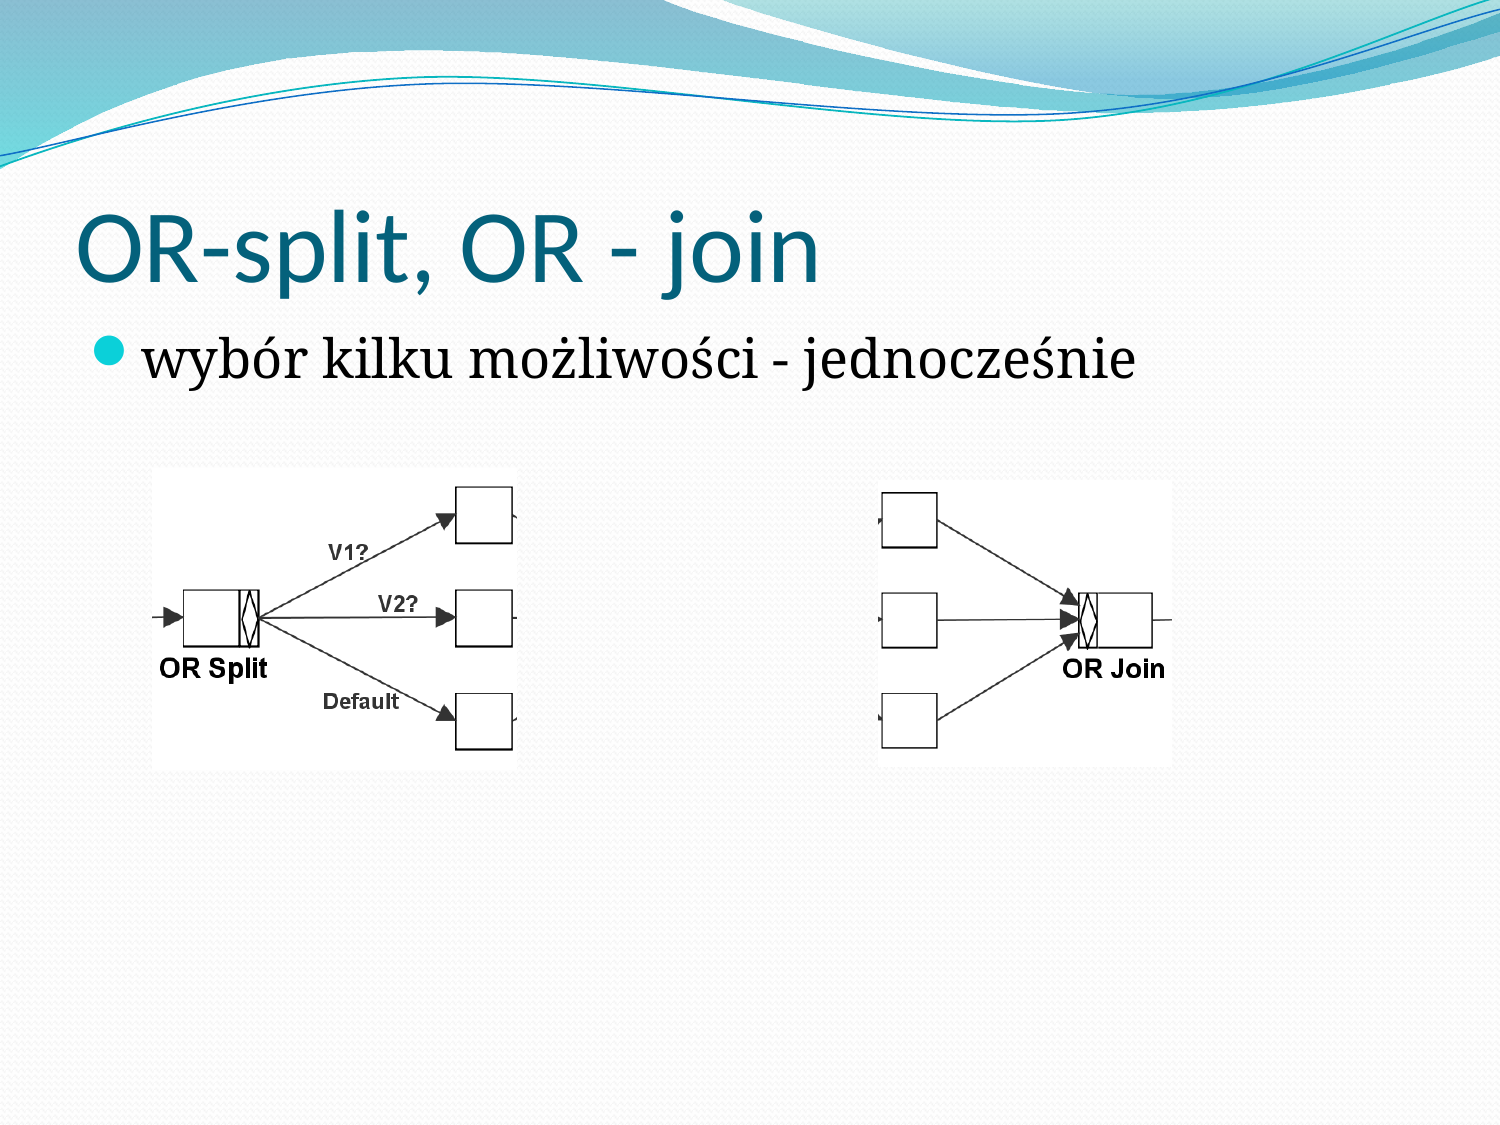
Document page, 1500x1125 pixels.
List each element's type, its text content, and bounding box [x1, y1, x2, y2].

picture [878, 480, 1173, 768]
list wybór kilku możliwości - jednocześnie [75, 317, 1425, 1038]
picture [152, 468, 517, 770]
title OR-split, OR - join [75, 115, 1425, 303]
